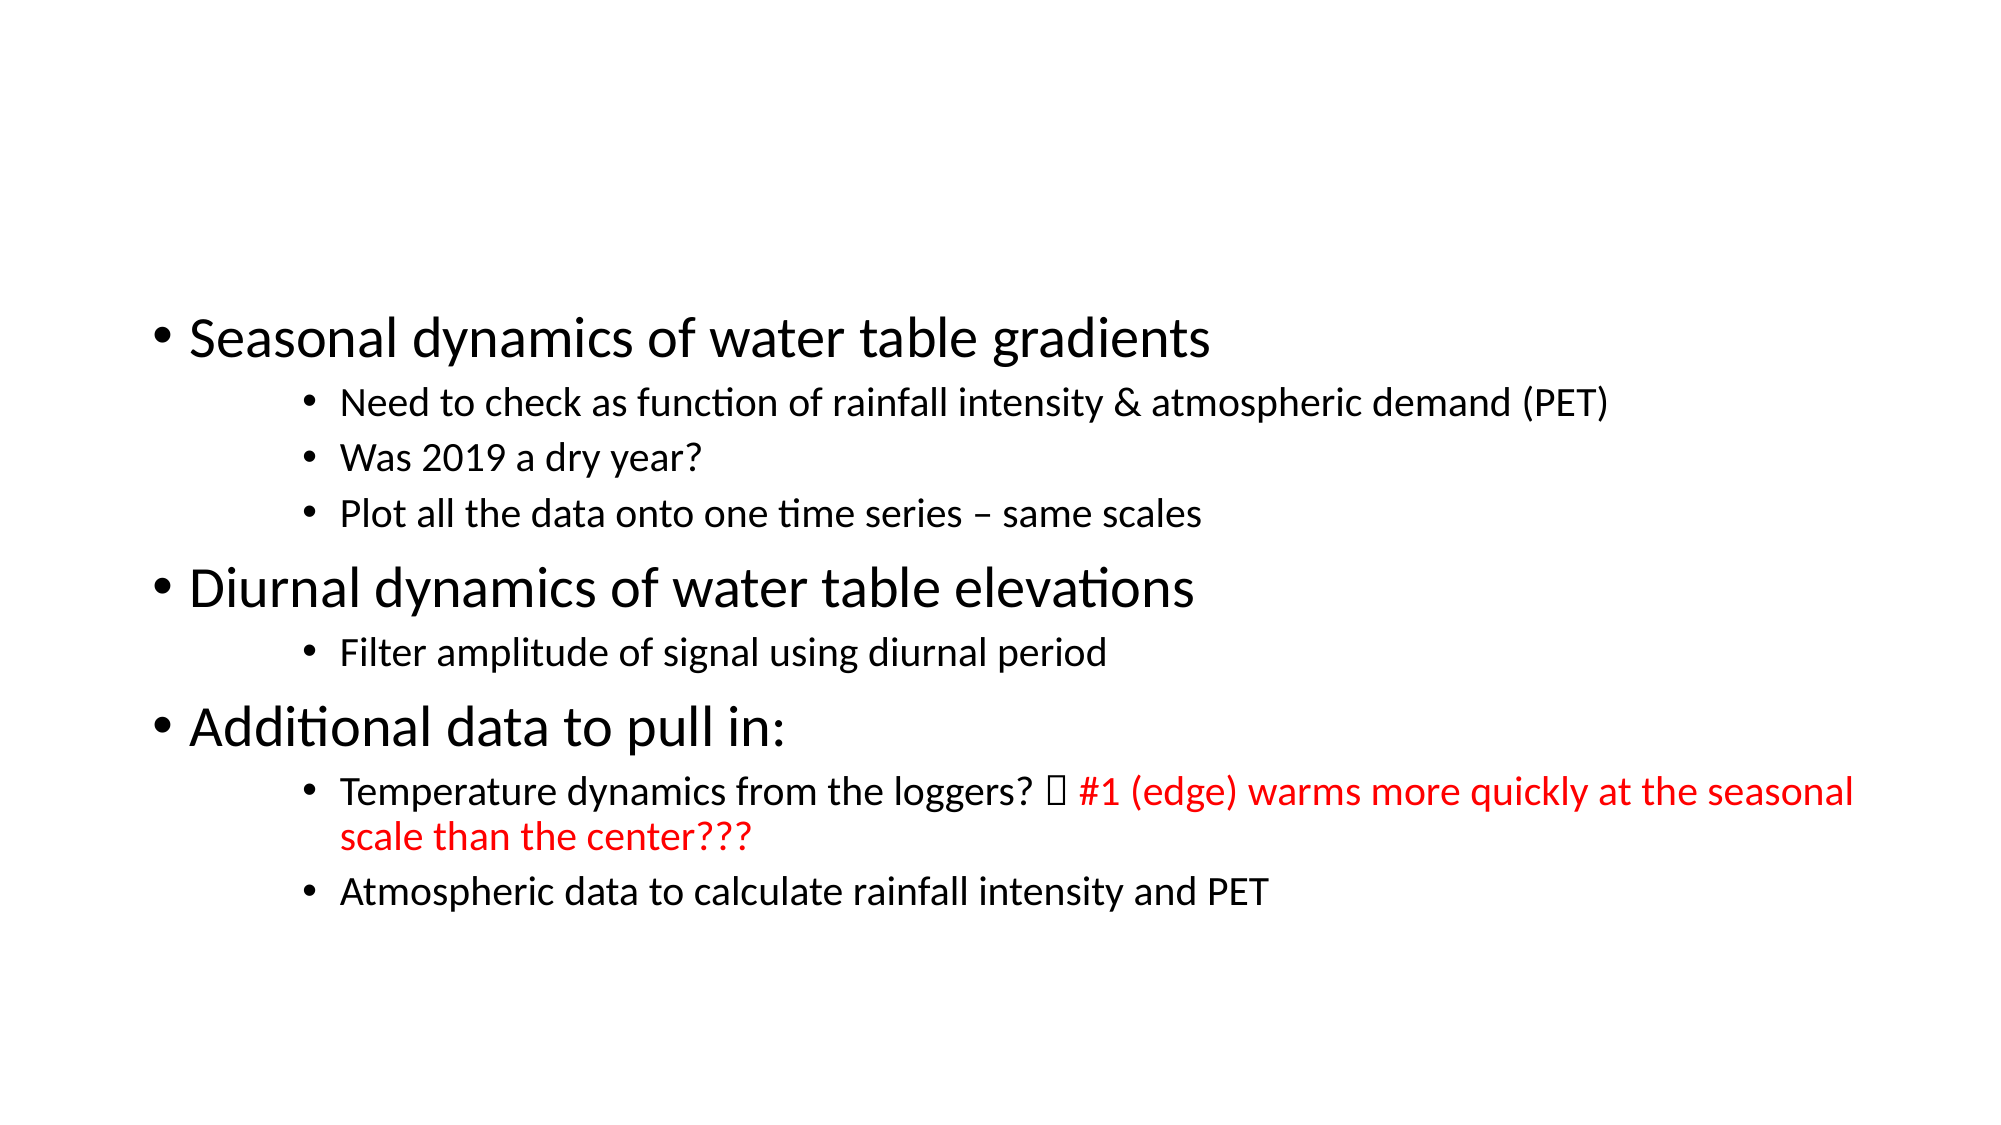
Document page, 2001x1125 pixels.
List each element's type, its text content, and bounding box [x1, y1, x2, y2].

list Seasonal dynamics of water table gradients Need to check as function of rainfall intensity & atmospheric demand (PET) Was 2019 a dry year? Plot all the data onto one time series – same scales Diurnal dynamics of water table elevations Filter amplitude of signal using diurnal period Additional data to pull in: Temperature dynamics from the loggers?  #1 (edge) warms more quickly at the seasonal scale than the center??? Atmospheric data to calculate rainfall intensity and PET [137, 299, 1935, 1014]
